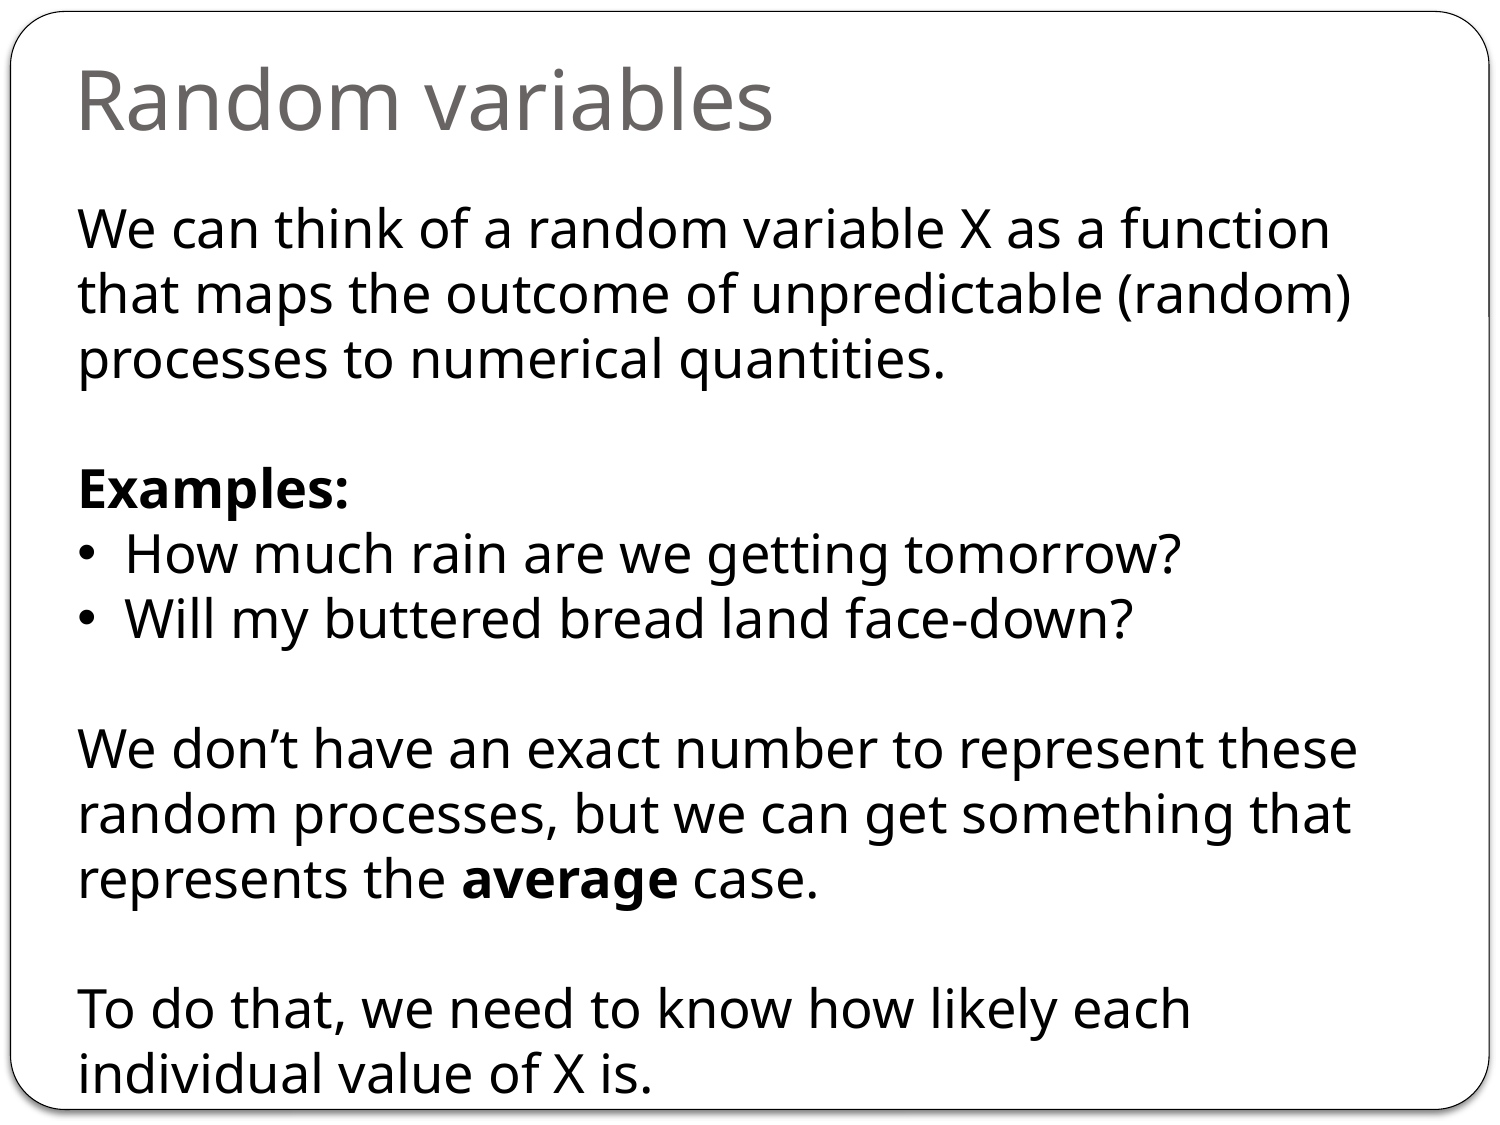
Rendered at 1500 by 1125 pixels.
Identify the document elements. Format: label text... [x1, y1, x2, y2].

text_box Random variables [59, 0, 1335, 163]
text_box We can think of a random variable X as a function that maps the outcome of unpredictable (random) processes to numerical quantities. Examples: How much rain are we getting tomorrow? Will my buttered bread land face-down? We don’t have an exact number to represent these random processes, but we can get something that represents the average case. To do that, we need to know how likely each individual value of X is. [62, 187, 1463, 1125]
